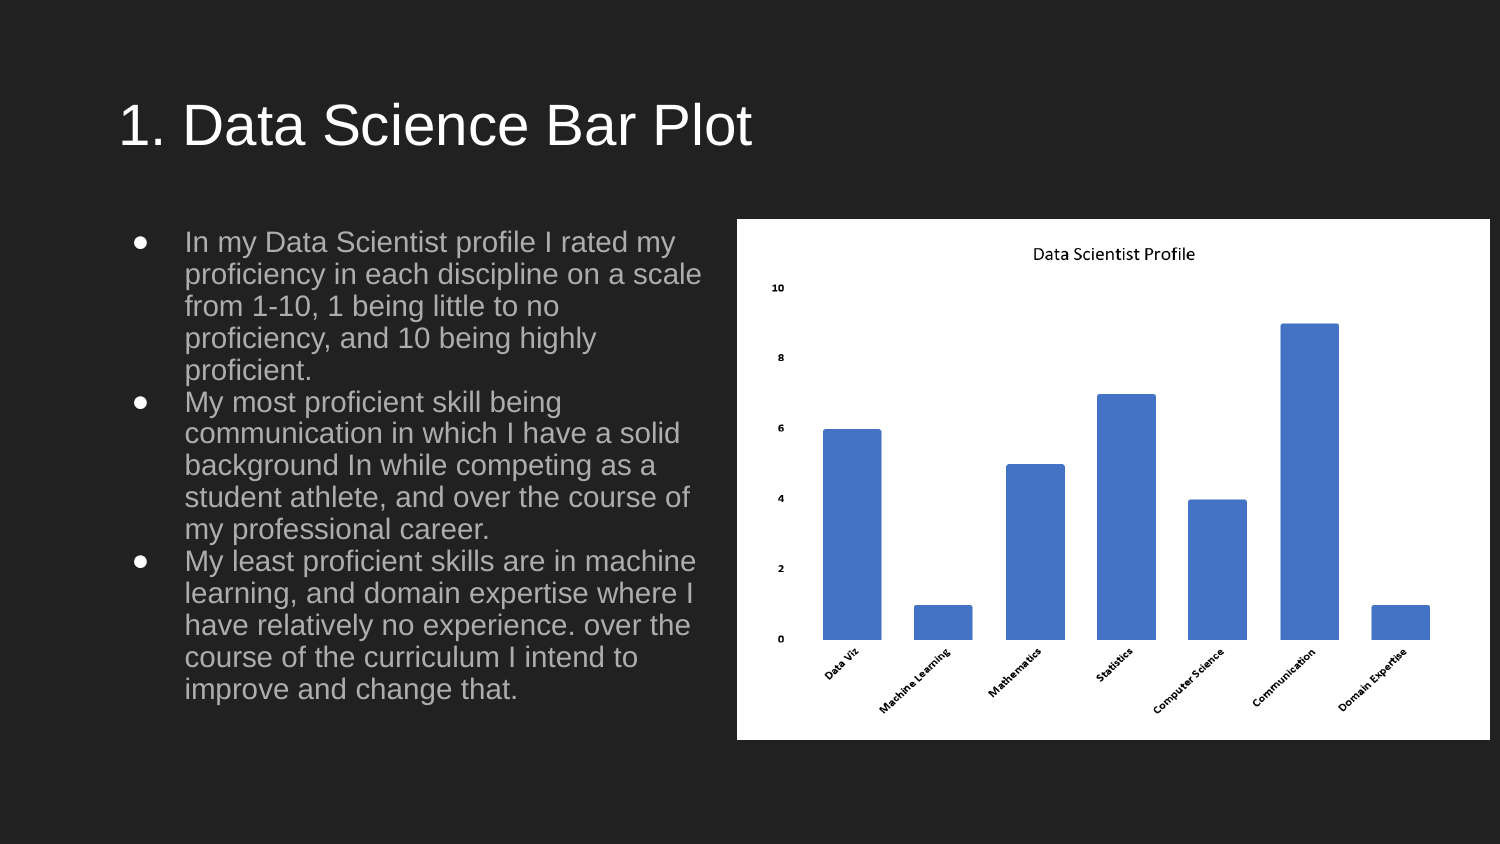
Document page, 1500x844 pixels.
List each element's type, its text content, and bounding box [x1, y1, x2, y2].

title 1. Data Science Bar Plot [103, 44, 1397, 208]
picture [737, 219, 1490, 741]
list In my Data Scientist profile I rated my proficiency in each discipline on a scale from 1-10, 1 being little to no proficiency, and 10 being highly proficient. My most proficient skill being communication in which I have a solid background In while competing as a student athlete, and over the course of my professional career. My least proficient skills are in machine learning, and domain expertise where I have relatively no experience. over the course of the curriculum I intend to improve and change that. [93, 219, 719, 755]
